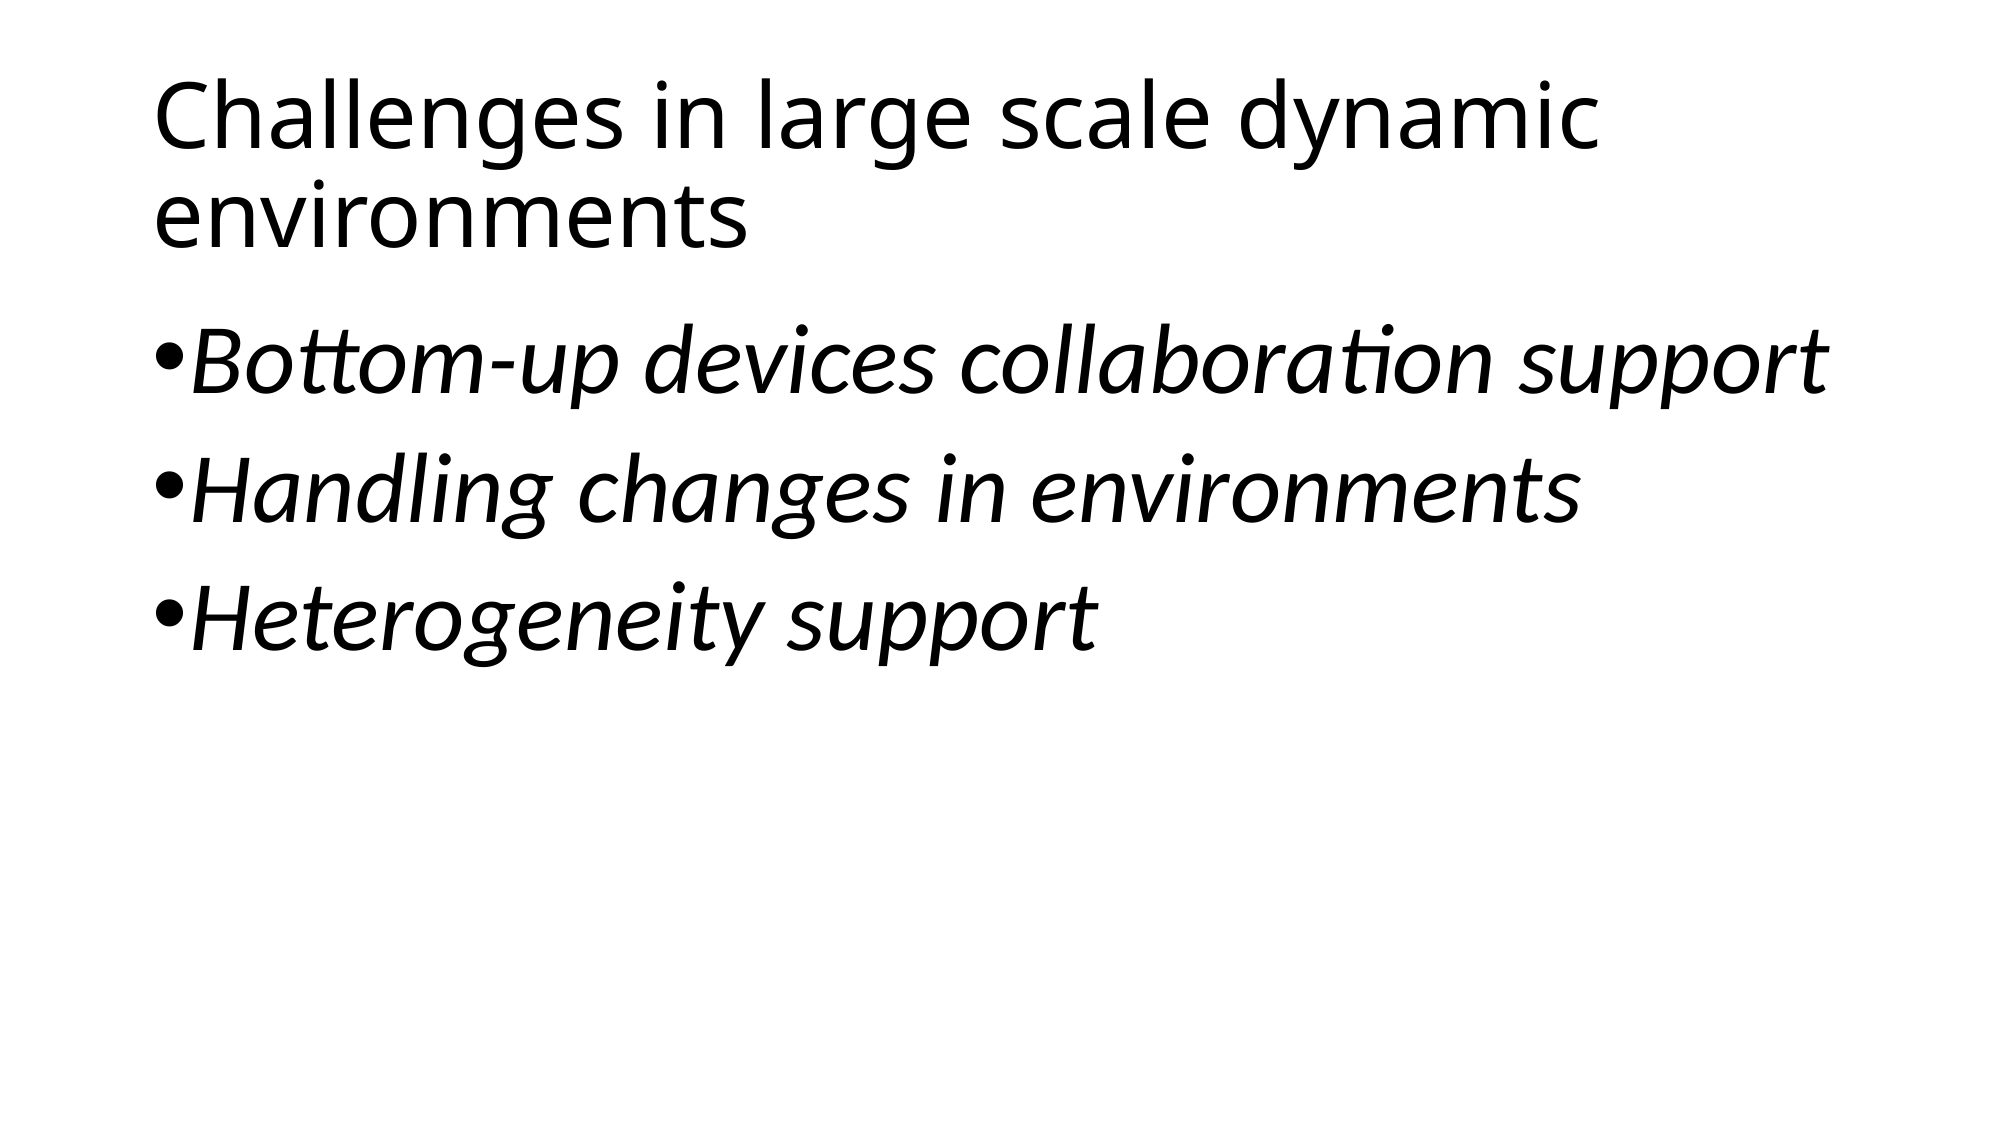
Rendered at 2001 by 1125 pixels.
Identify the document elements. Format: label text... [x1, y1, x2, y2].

list Bottom-up devices collaboration support Handling changes in environments Heterogeneity support [137, 299, 1863, 1014]
title Challenges in large scale dynamic environments [137, 59, 1863, 278]
